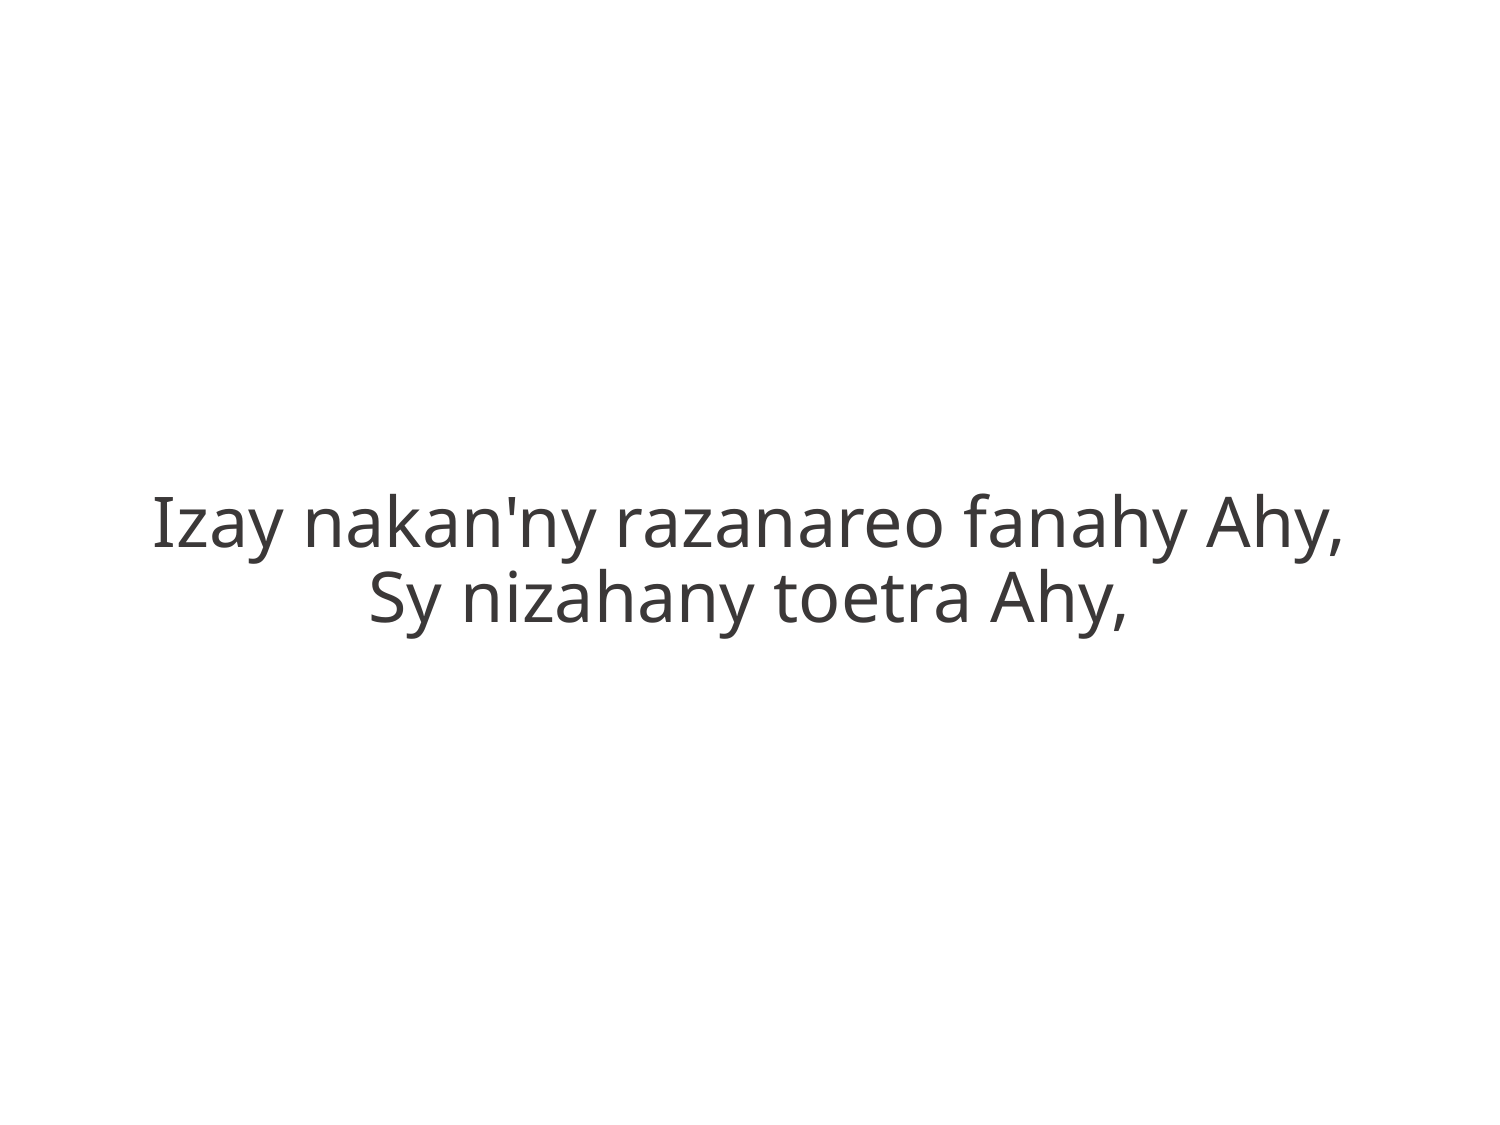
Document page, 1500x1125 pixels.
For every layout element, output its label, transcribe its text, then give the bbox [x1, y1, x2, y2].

title Izay nakan'ny razanareo fanahy Ahy, Sy nizahany toetra Ahy, [103, 453, 1397, 672]
